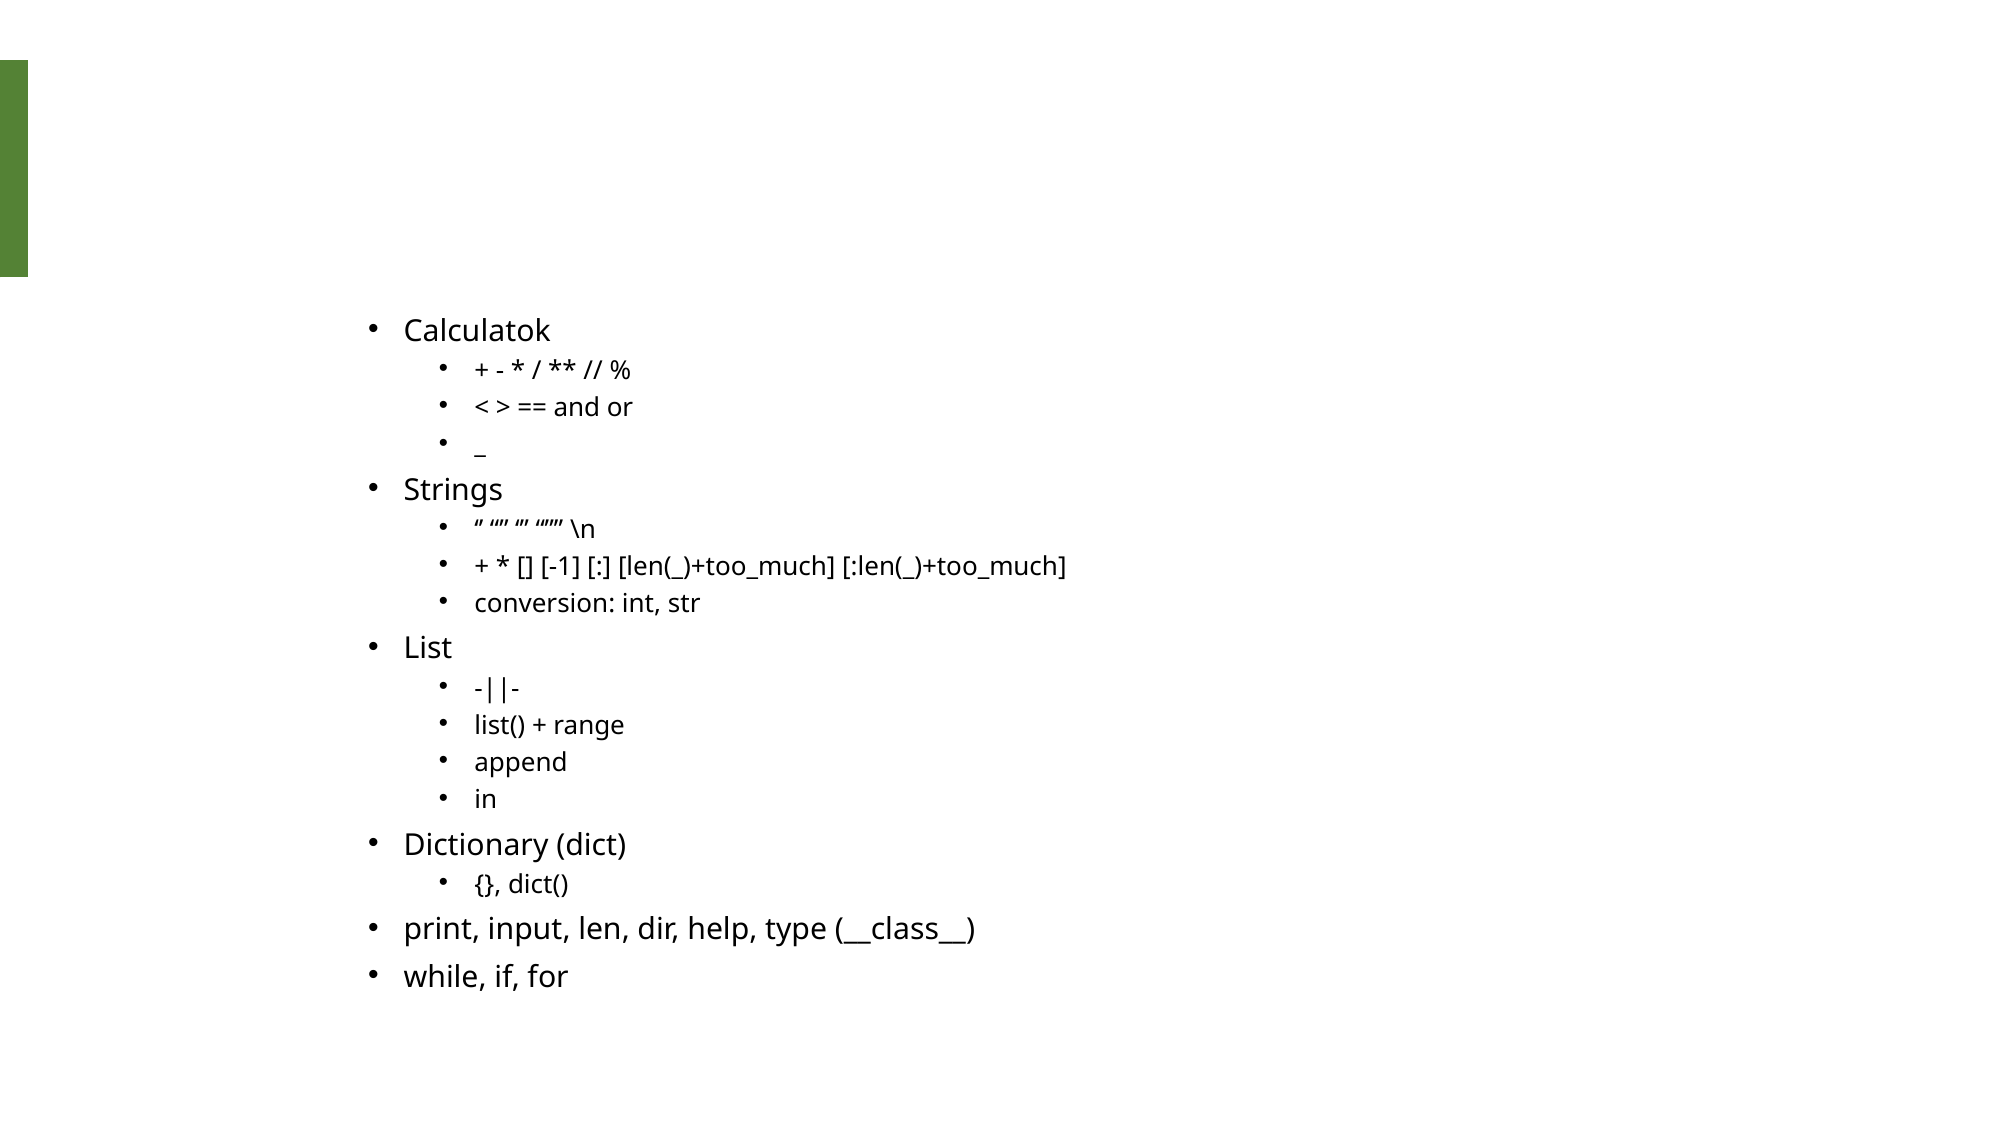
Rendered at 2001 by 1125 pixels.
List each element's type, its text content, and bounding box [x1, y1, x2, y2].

list Calculatok + - * / ** // % < > == and or _ Strings ‘’ “” ‘’’ “”” \n + * [] [-1] [:] [len(_)+too_much] [:len(_)+too_much] conversion: int, str List -||- list() + range append in Dictionary (dict) {}, dict() print, input, len, dir, help, type (__class__) while, if, for [353, 304, 1647, 1014]
